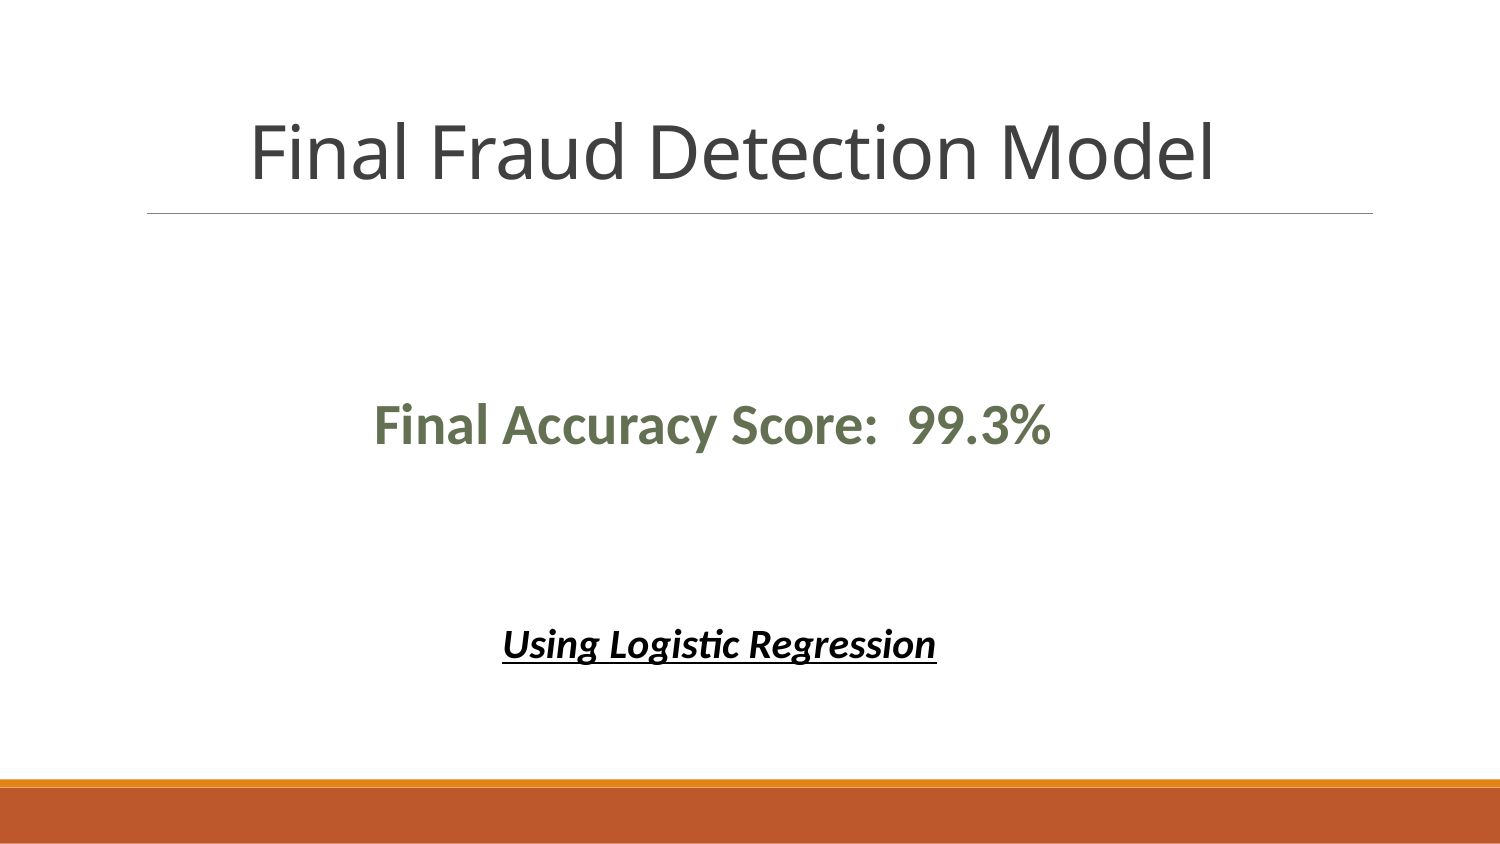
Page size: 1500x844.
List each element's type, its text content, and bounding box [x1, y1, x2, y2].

text_box Using Logistic Regression [465, 602, 1072, 763]
title Final Fraud Detection Model [103, 103, 1381, 252]
text_box Final Accuracy Score: 99.3% [136, 321, 1268, 533]
